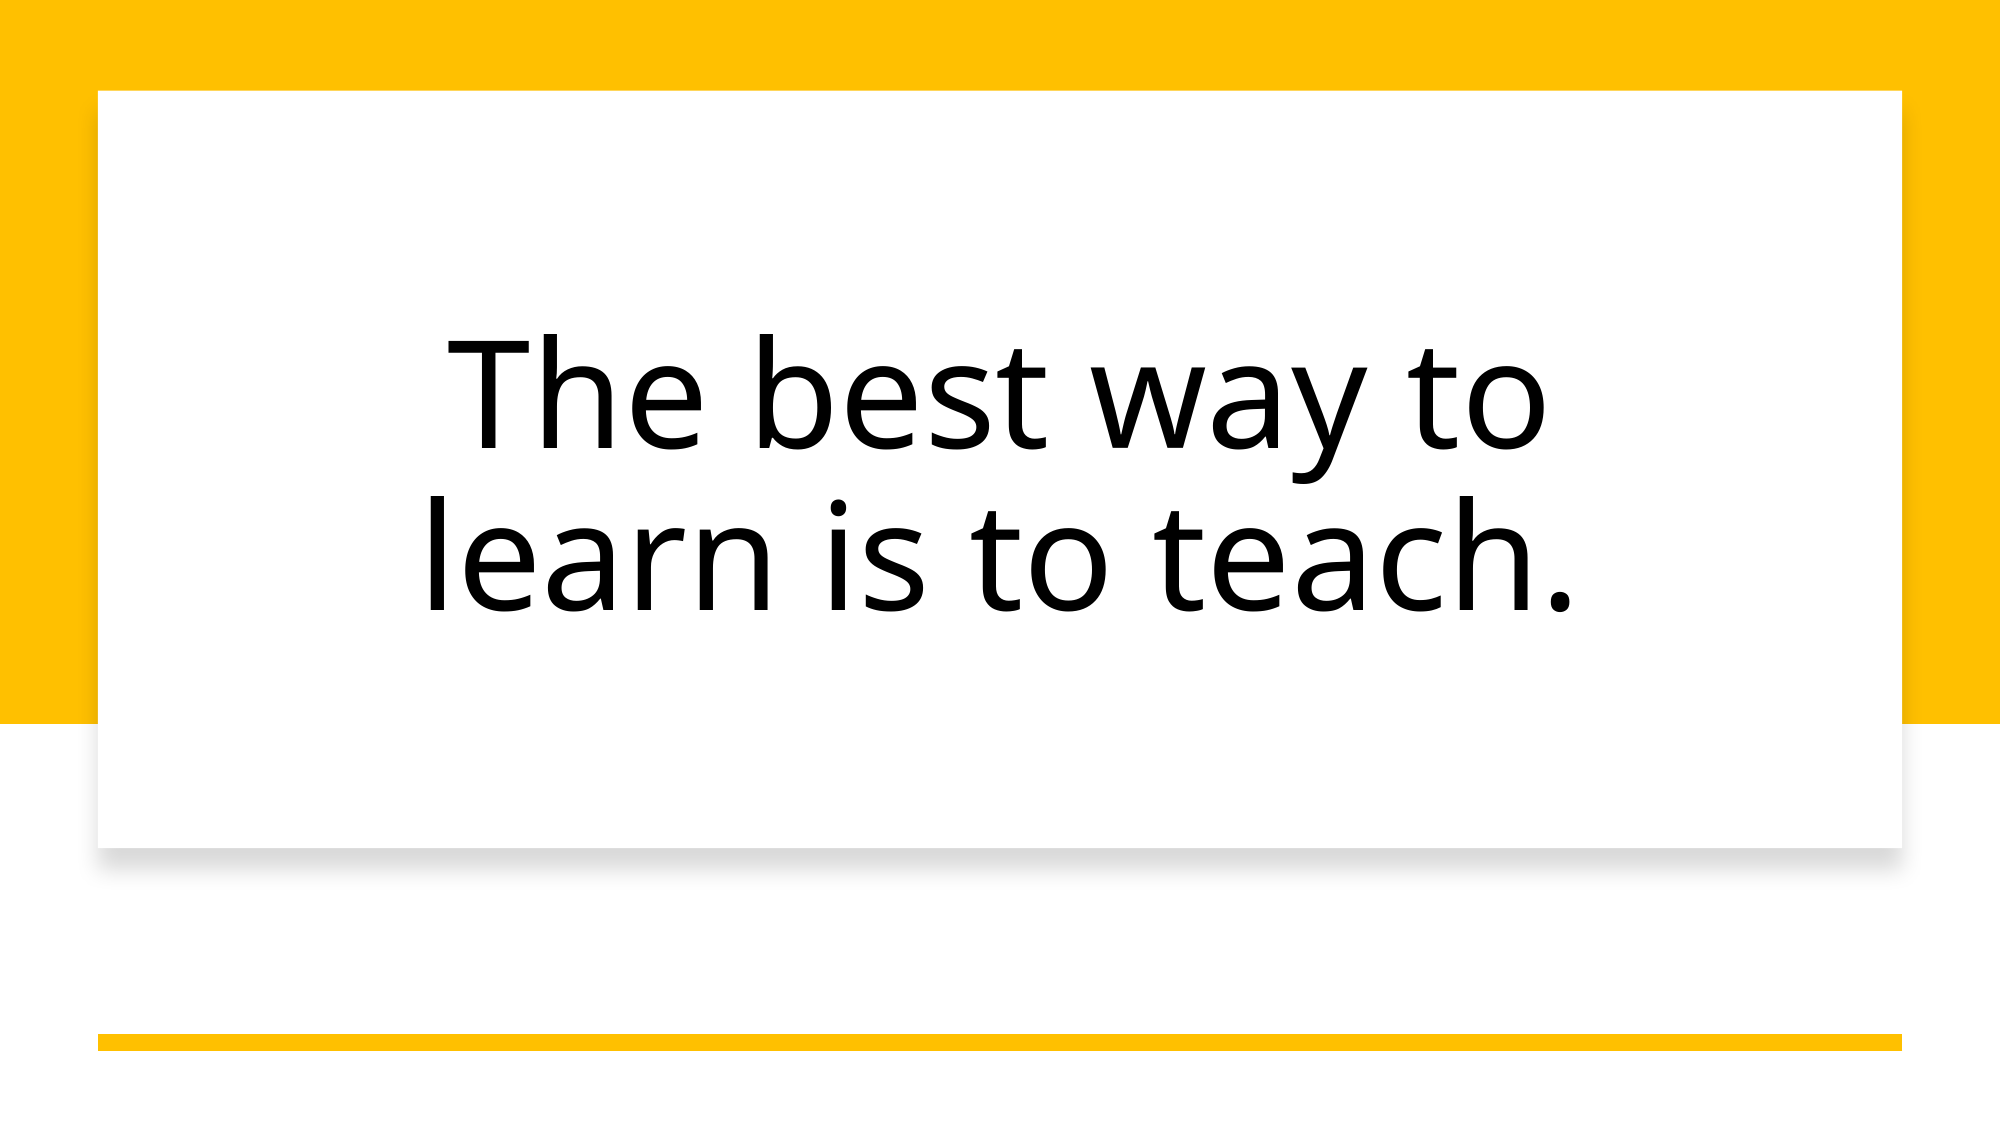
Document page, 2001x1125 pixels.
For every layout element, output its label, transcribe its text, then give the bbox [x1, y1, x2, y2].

title The best way to learn is to teach. [249, 212, 1750, 750]
text_box [97, 89, 1903, 849]
text_box [0, 0, 2000, 725]
text_box [0, 725, 2000, 1125]
